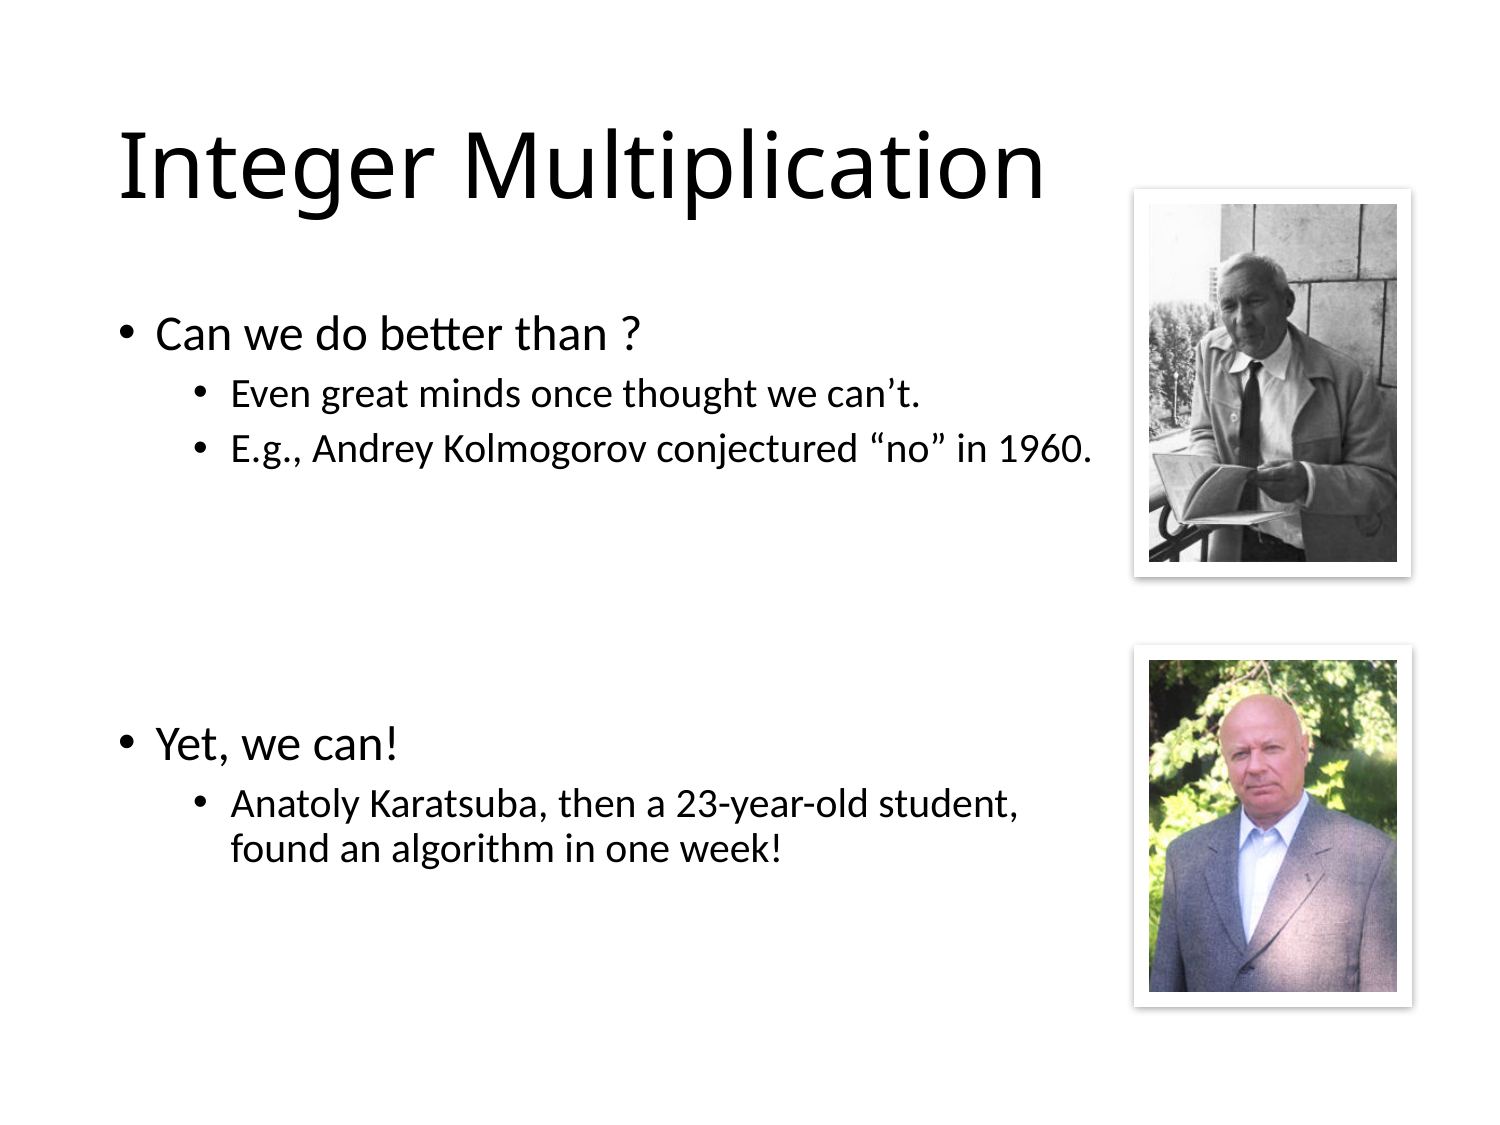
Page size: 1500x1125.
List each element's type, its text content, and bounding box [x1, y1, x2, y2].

picture [1148, 659, 1398, 992]
title Integer Multiplication [103, 59, 1397, 278]
picture [1148, 203, 1397, 563]
